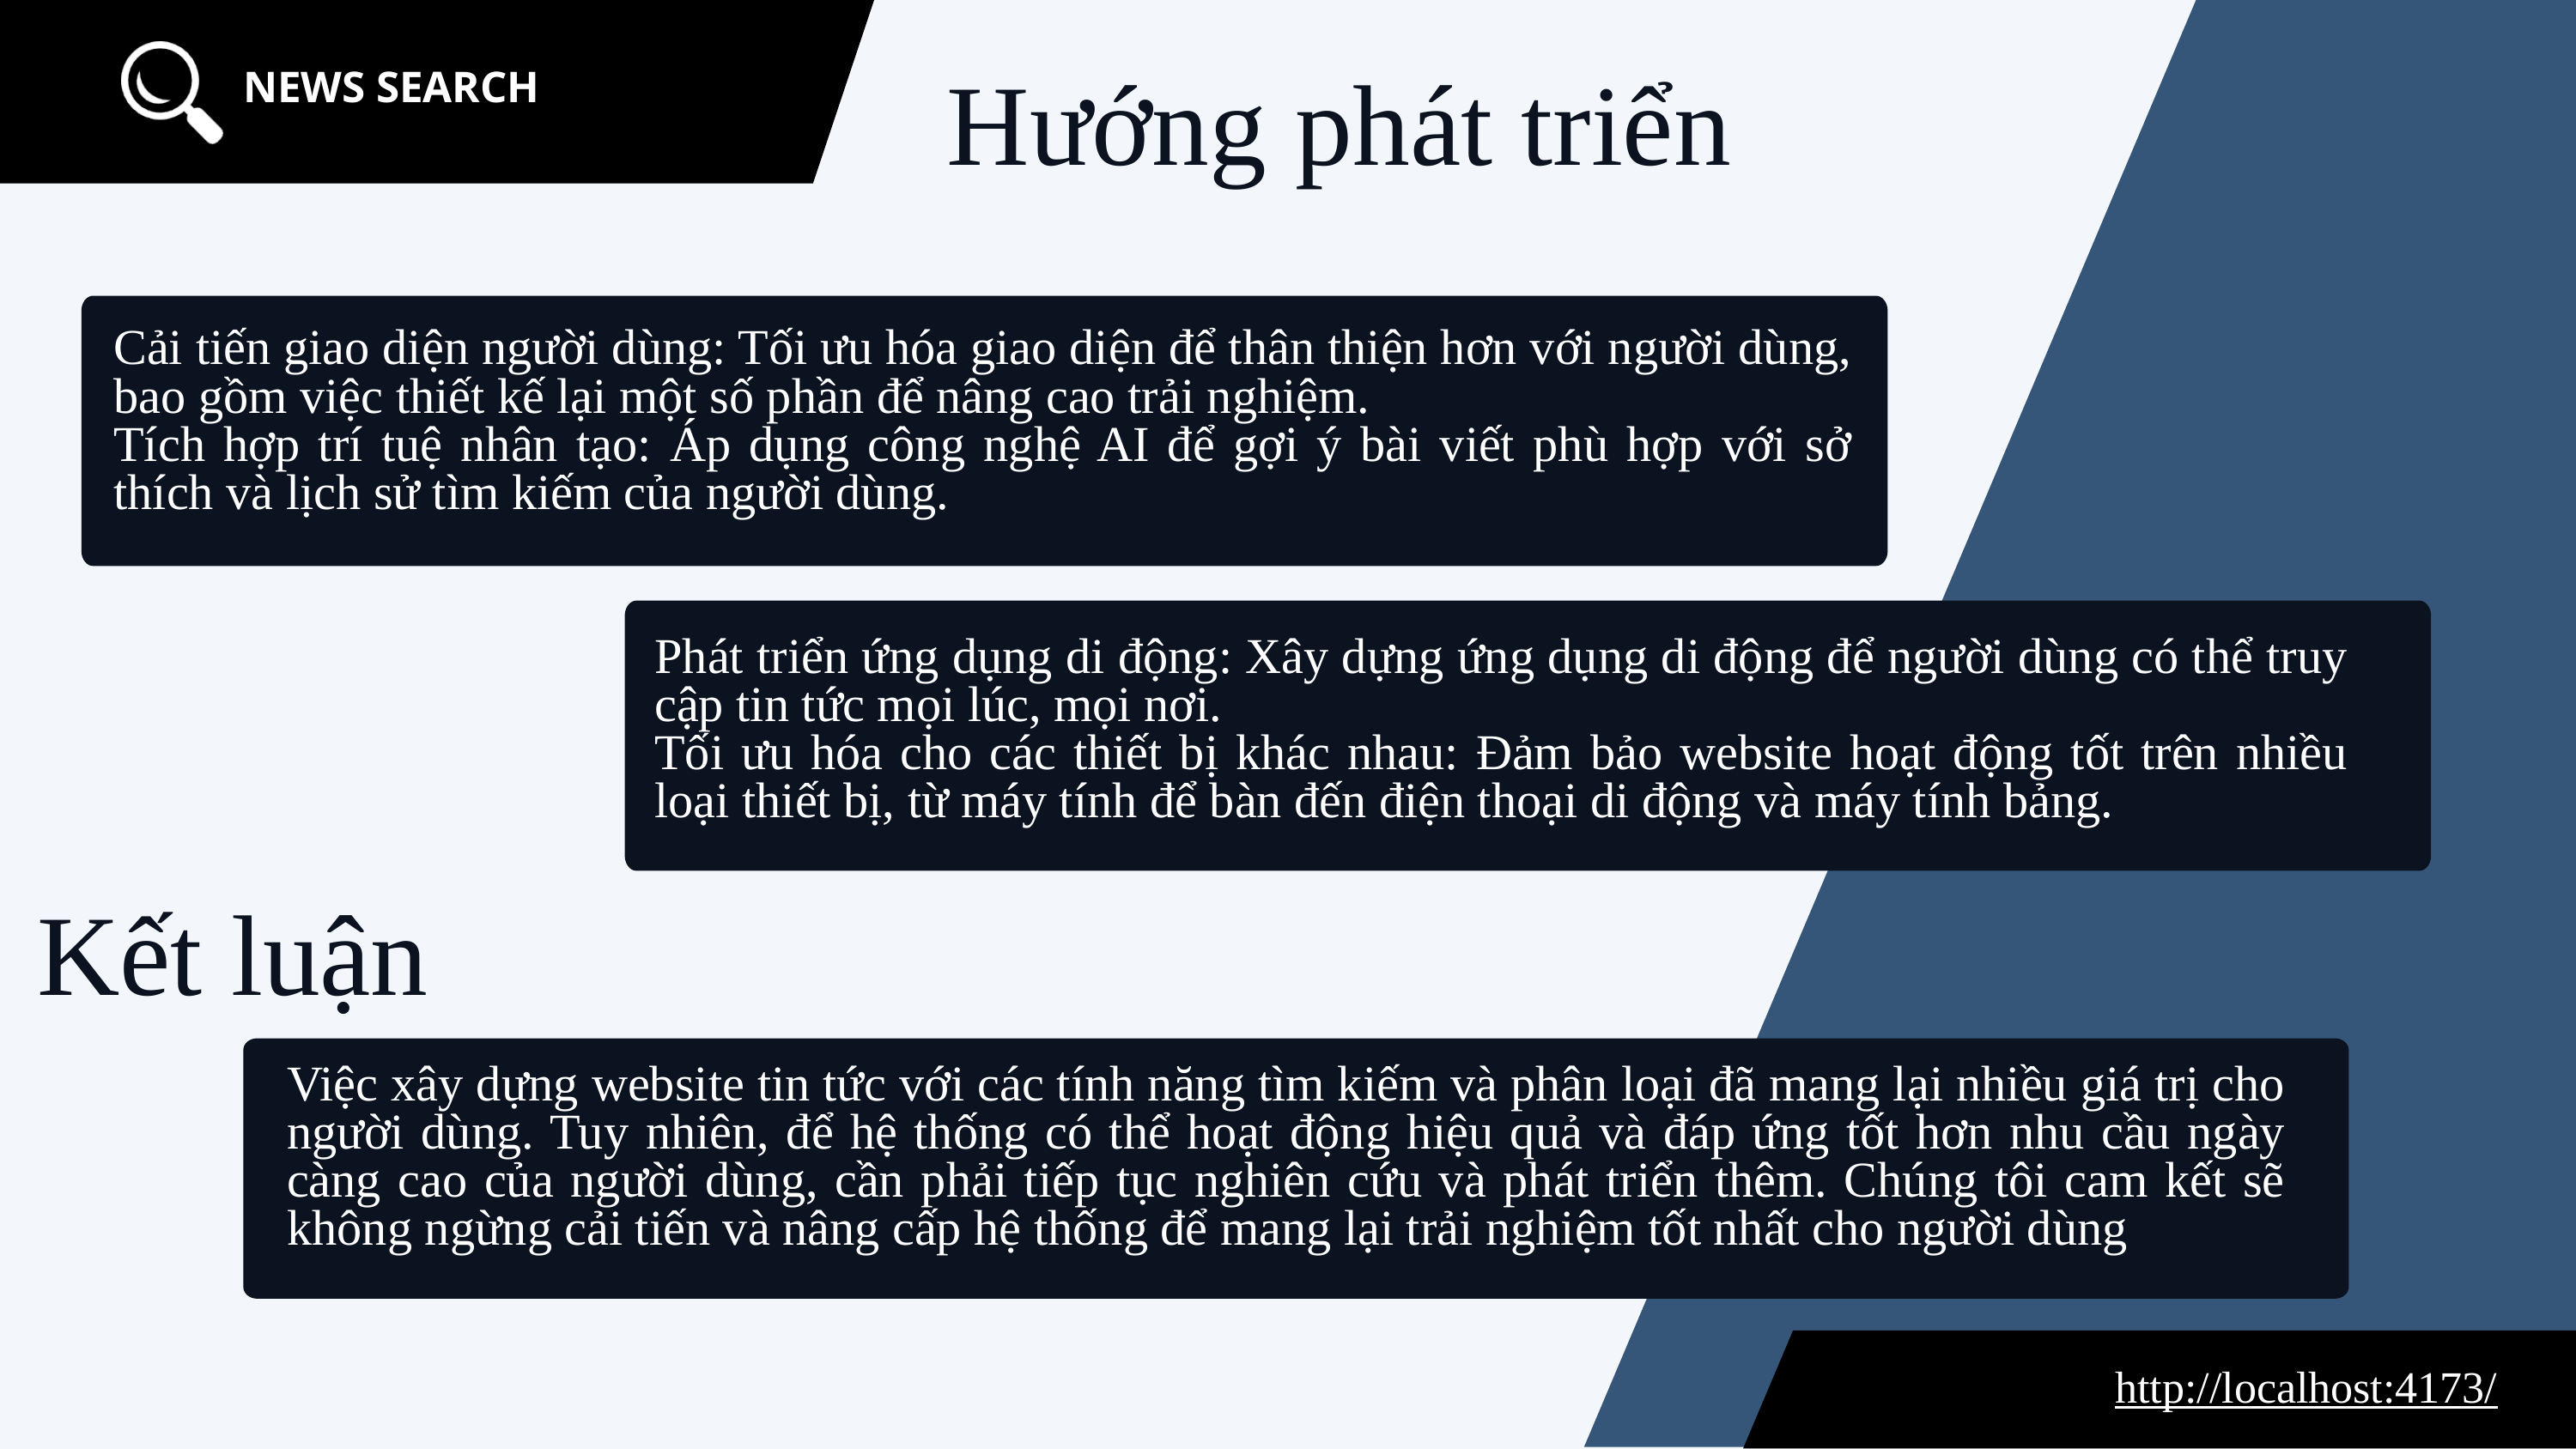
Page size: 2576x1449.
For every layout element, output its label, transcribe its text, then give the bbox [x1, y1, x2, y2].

text_box Kết luận [37, 869, 564, 1019]
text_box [0, 0, 875, 184]
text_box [1742, 1330, 2576, 1449]
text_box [81, 295, 1888, 567]
text_box Hướng phát triển [946, 39, 1578, 189]
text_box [624, 600, 2432, 871]
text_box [243, 1038, 2349, 1300]
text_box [1583, 0, 2576, 1447]
